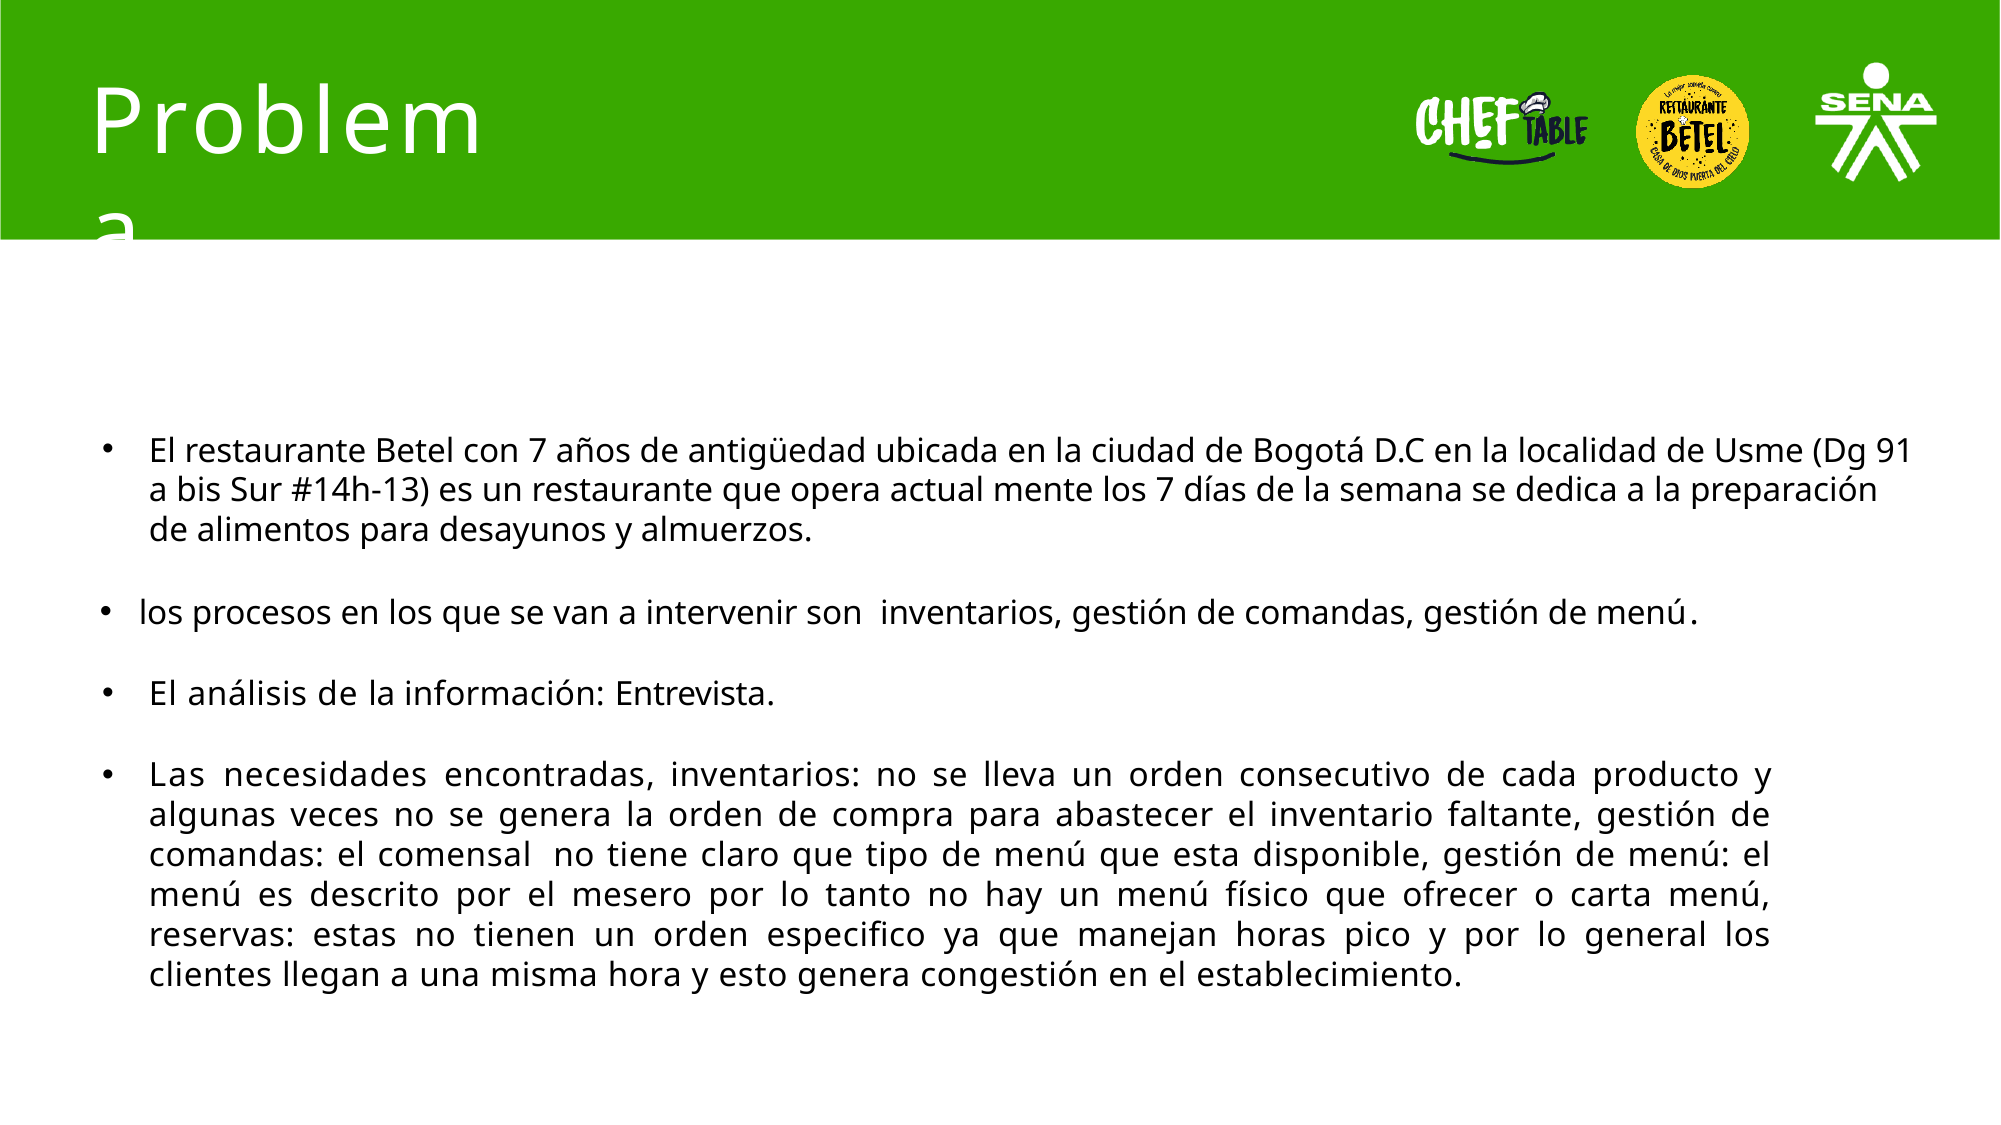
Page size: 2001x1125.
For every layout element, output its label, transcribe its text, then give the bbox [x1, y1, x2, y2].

title Problema [87, 59, 521, 282]
picture [1624, 63, 1761, 200]
text_box [0, 0, 2000, 240]
text_box El restaurante Betel con 7 años de antigüedad ubicada en la ciudad de Bogotá D.C en la localidad de Usme (Dg 91 a bis Sur #14h-13) es un restaurante que opera actual mente los 7 días de la semana se dedica a la preparación de alimentos para desayunos y almuerzos. los procesos en los que se van a intervenir son inventarios, gestión de comandas, gestión de menú. El análisis de la información: Entrevista. Las necesidades encontradas, inventarios: no se lleva un orden consecutivo de cada producto y algunas veces no se genera la orden de compra para abastecer el inventario faltante, gestión de comandas: el comensal no tiene claro que tipo de menú que esta disponible, gestión de menú: el menú es descrito por el mesero por lo tanto no hay un menú físico que ofrecer o carta menú, reservas: estas no tienen un orden especifico ya que manejan horas pico y por lo general los clientes llegan a una misma hora y esto genera congestión en el establecimiento. [99, 345, 1920, 994]
picture [1399, 74, 1601, 170]
